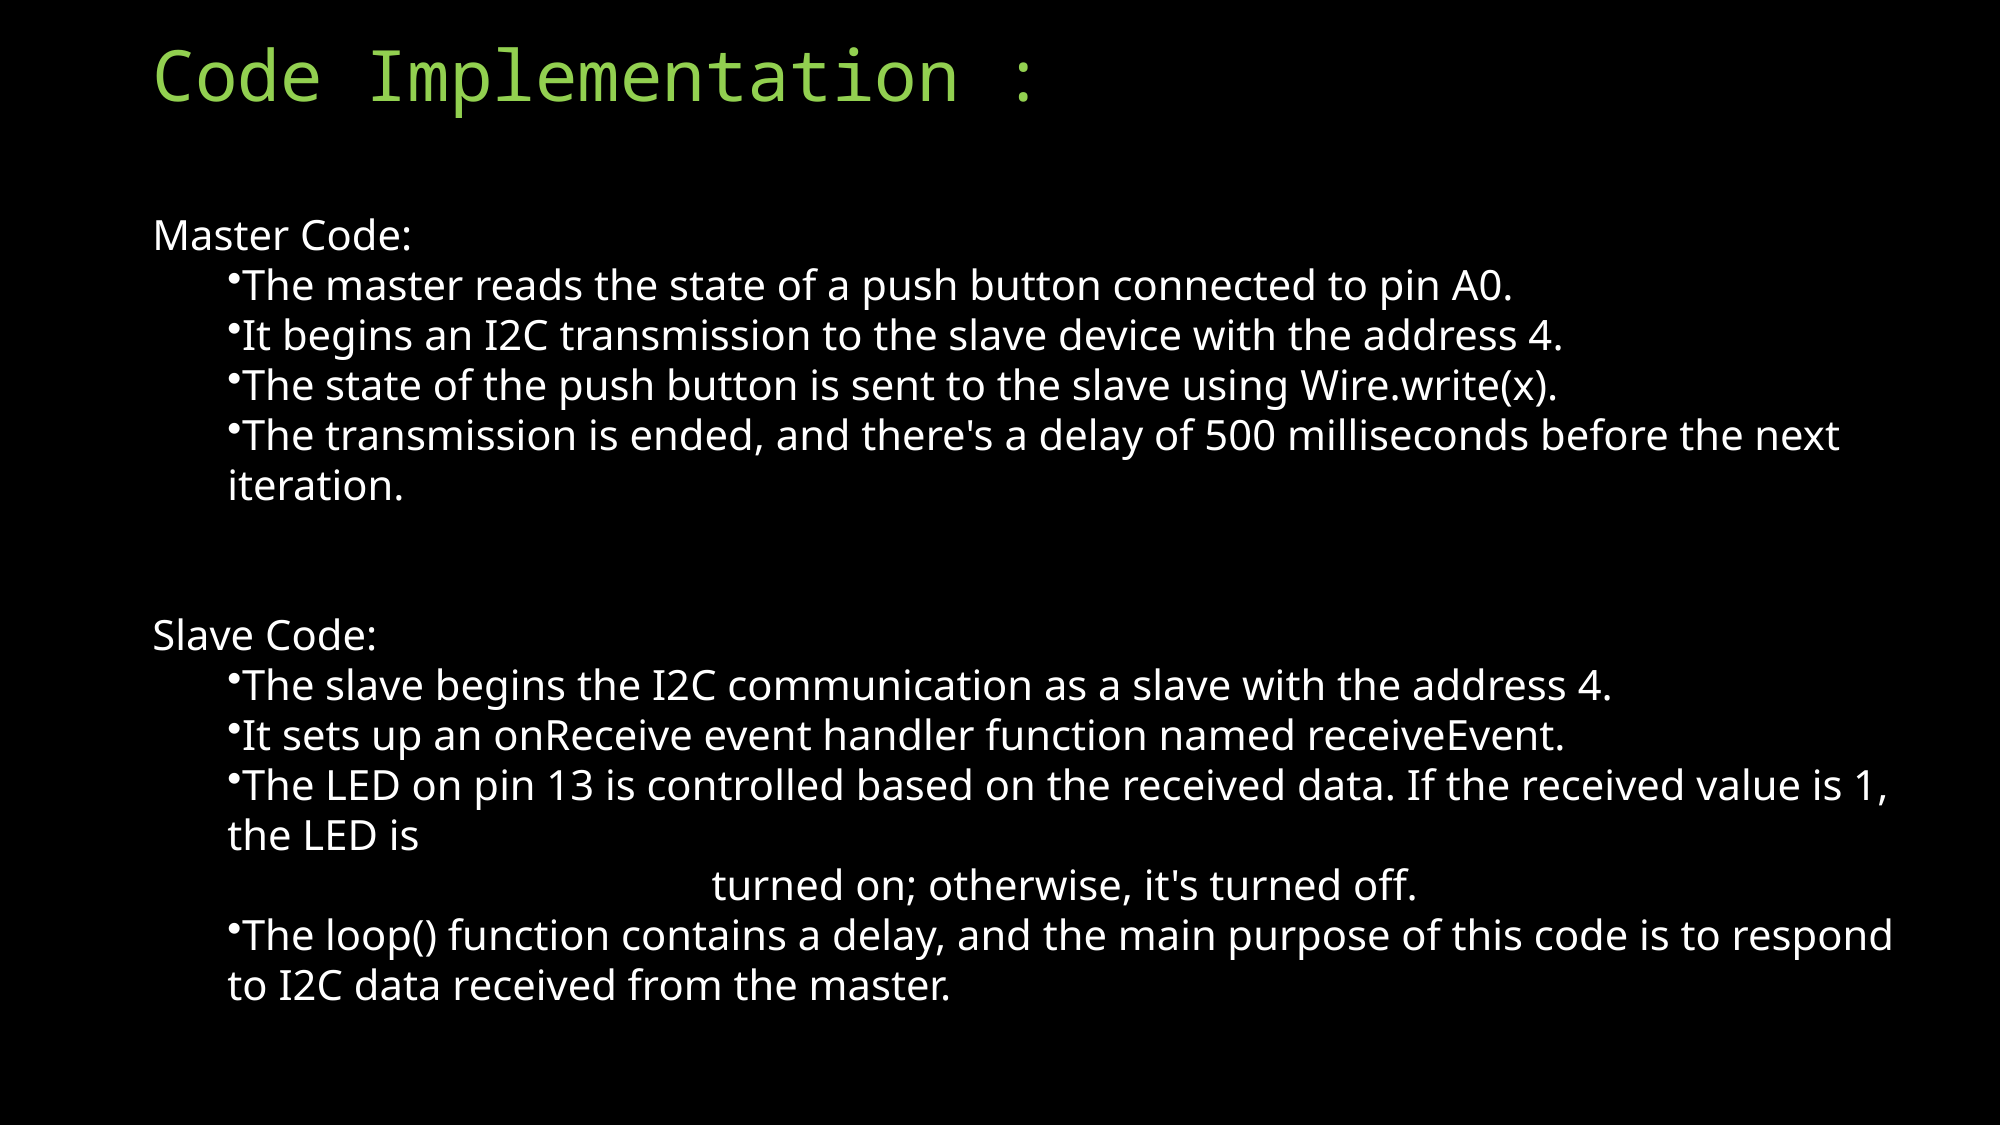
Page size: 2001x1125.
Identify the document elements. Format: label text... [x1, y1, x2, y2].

title Code Implementation : [137, 0, 1638, 124]
text_box Master Code: The master reads the state of a push button connected to pin A0. It begins an I2C transmission to the slave device with the address 4. The state of the push button is sent to the slave using Wire.write(x). The transmission is ended, and there's a delay of 500 milliseconds before the next iteration. Slave Code: The slave begins the I2C communication as a slave with the address 4. It sets up an onReceive event handler function named receiveEvent. The LED on pin 13 is controlled based on the received data. If the received value is 1, the LED is turned on; otherwise, it's turned off. The loop() function contains a delay, and the main purpose of this code is to respond to I2C data received from the master. [137, 201, 1945, 1017]
